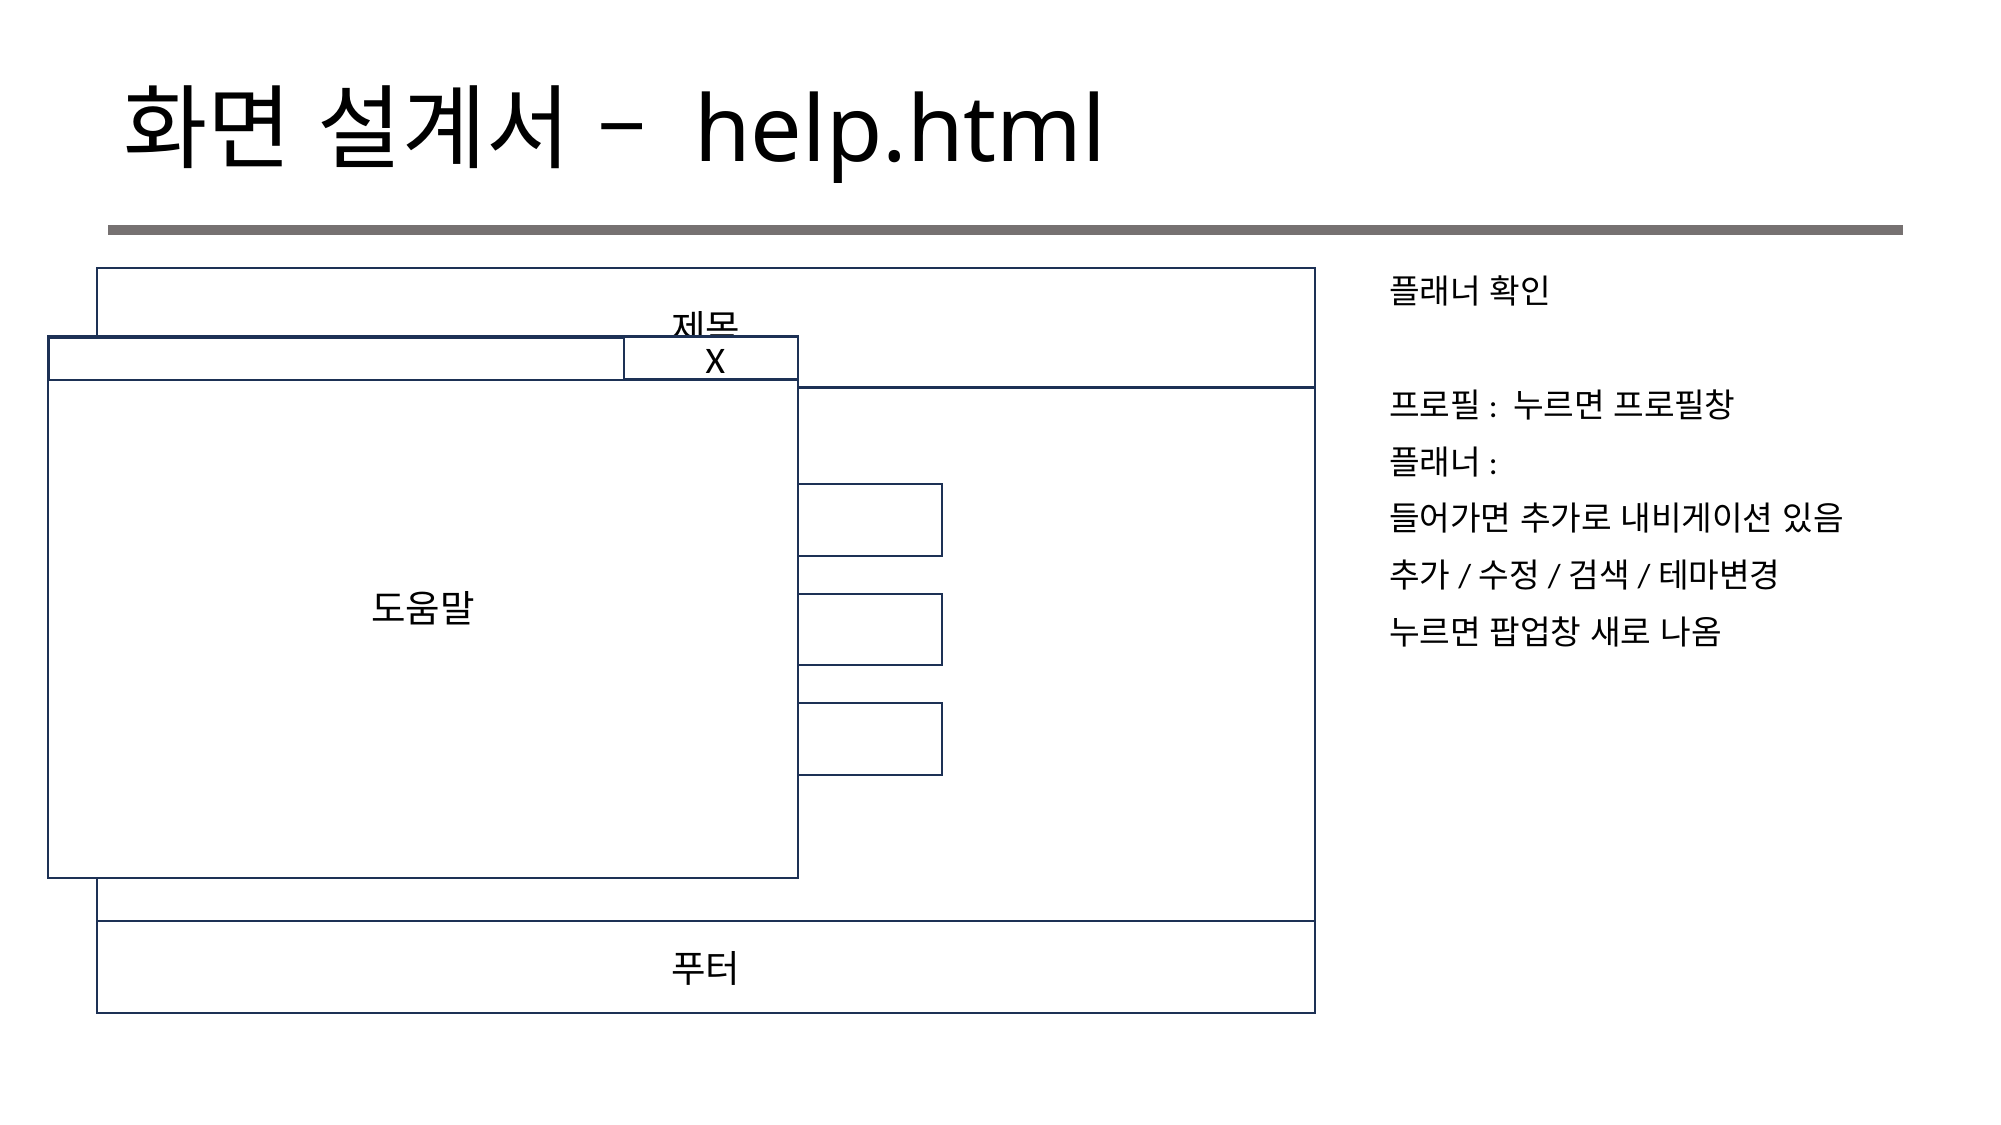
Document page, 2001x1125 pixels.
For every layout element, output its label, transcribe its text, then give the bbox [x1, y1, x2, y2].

text_box 푸터 [96, 922, 1316, 1014]
list 플래너 확인 프로필: 누르면 프로필창 플래너: 들어가면 추가로 내비게이션 있음 추가/수정/검색/테마변경 누르면 팝업창 새로 나옴 [1374, 267, 1904, 1014]
text_box [48, 337, 799, 381]
text_box 도움말 [47, 335, 799, 879]
text_box X [623, 336, 799, 380]
text_box 프로필 확인 [799, 593, 943, 666]
text_box 도움말 [799, 483, 943, 557]
text_box 제목 [96, 267, 1316, 387]
title 화면 설계서 – help.html [108, 59, 1904, 204]
text_box 플래너 확인 [799, 702, 943, 776]
text_box [96, 387, 1316, 922]
